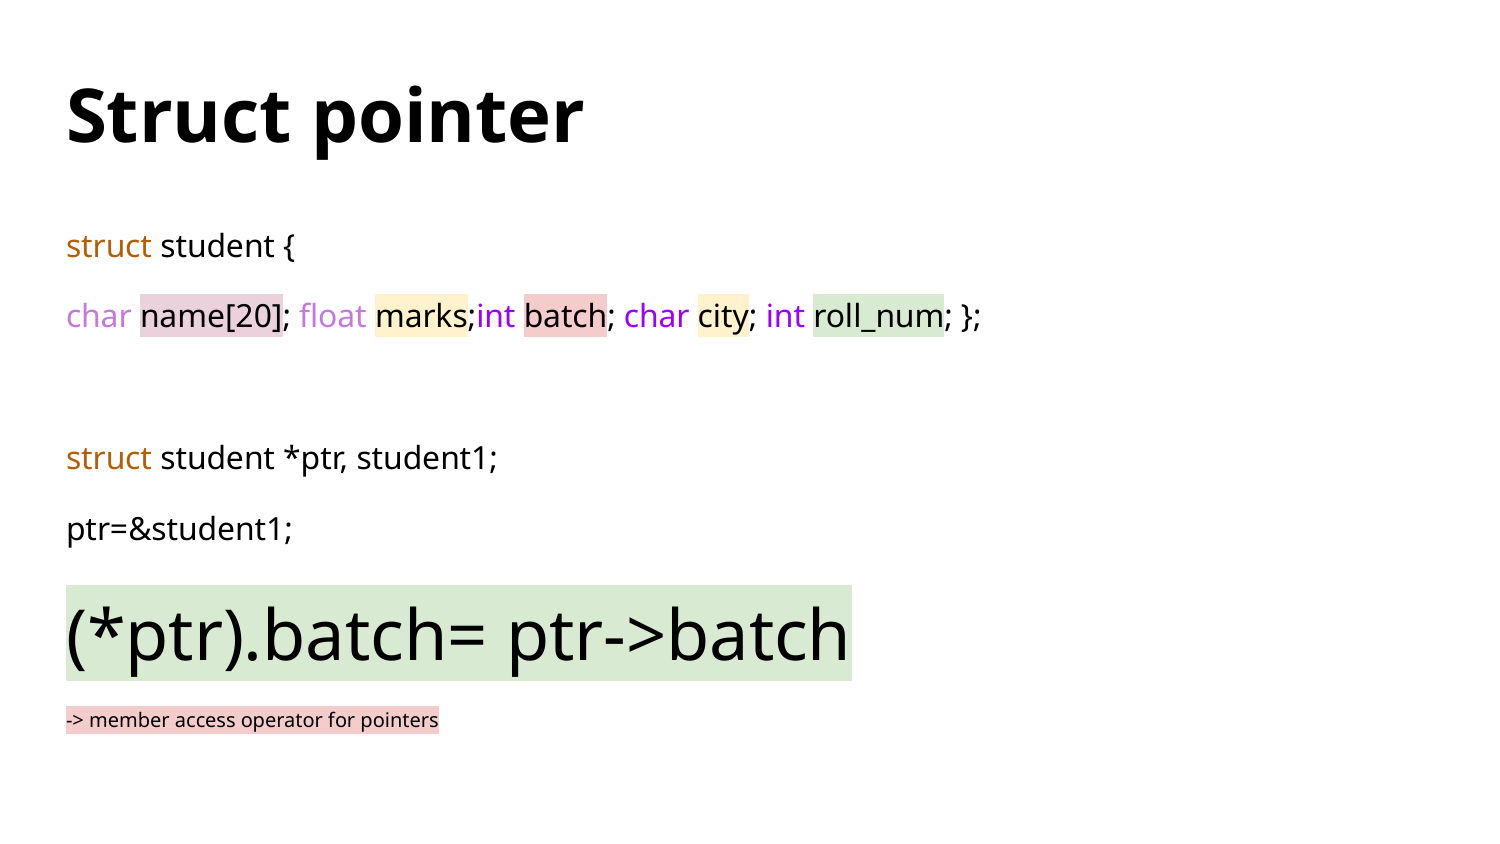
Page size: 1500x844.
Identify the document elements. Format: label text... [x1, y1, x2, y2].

title Struct pointer [51, 48, 1449, 180]
list struct student { char name[20]; float marks;int batch; char city; int roll_num; }; struct student *ptr, student1; ptr=&student1; (*ptr).batch= ptr->batch -> member access operator for pointers [51, 201, 1449, 750]
